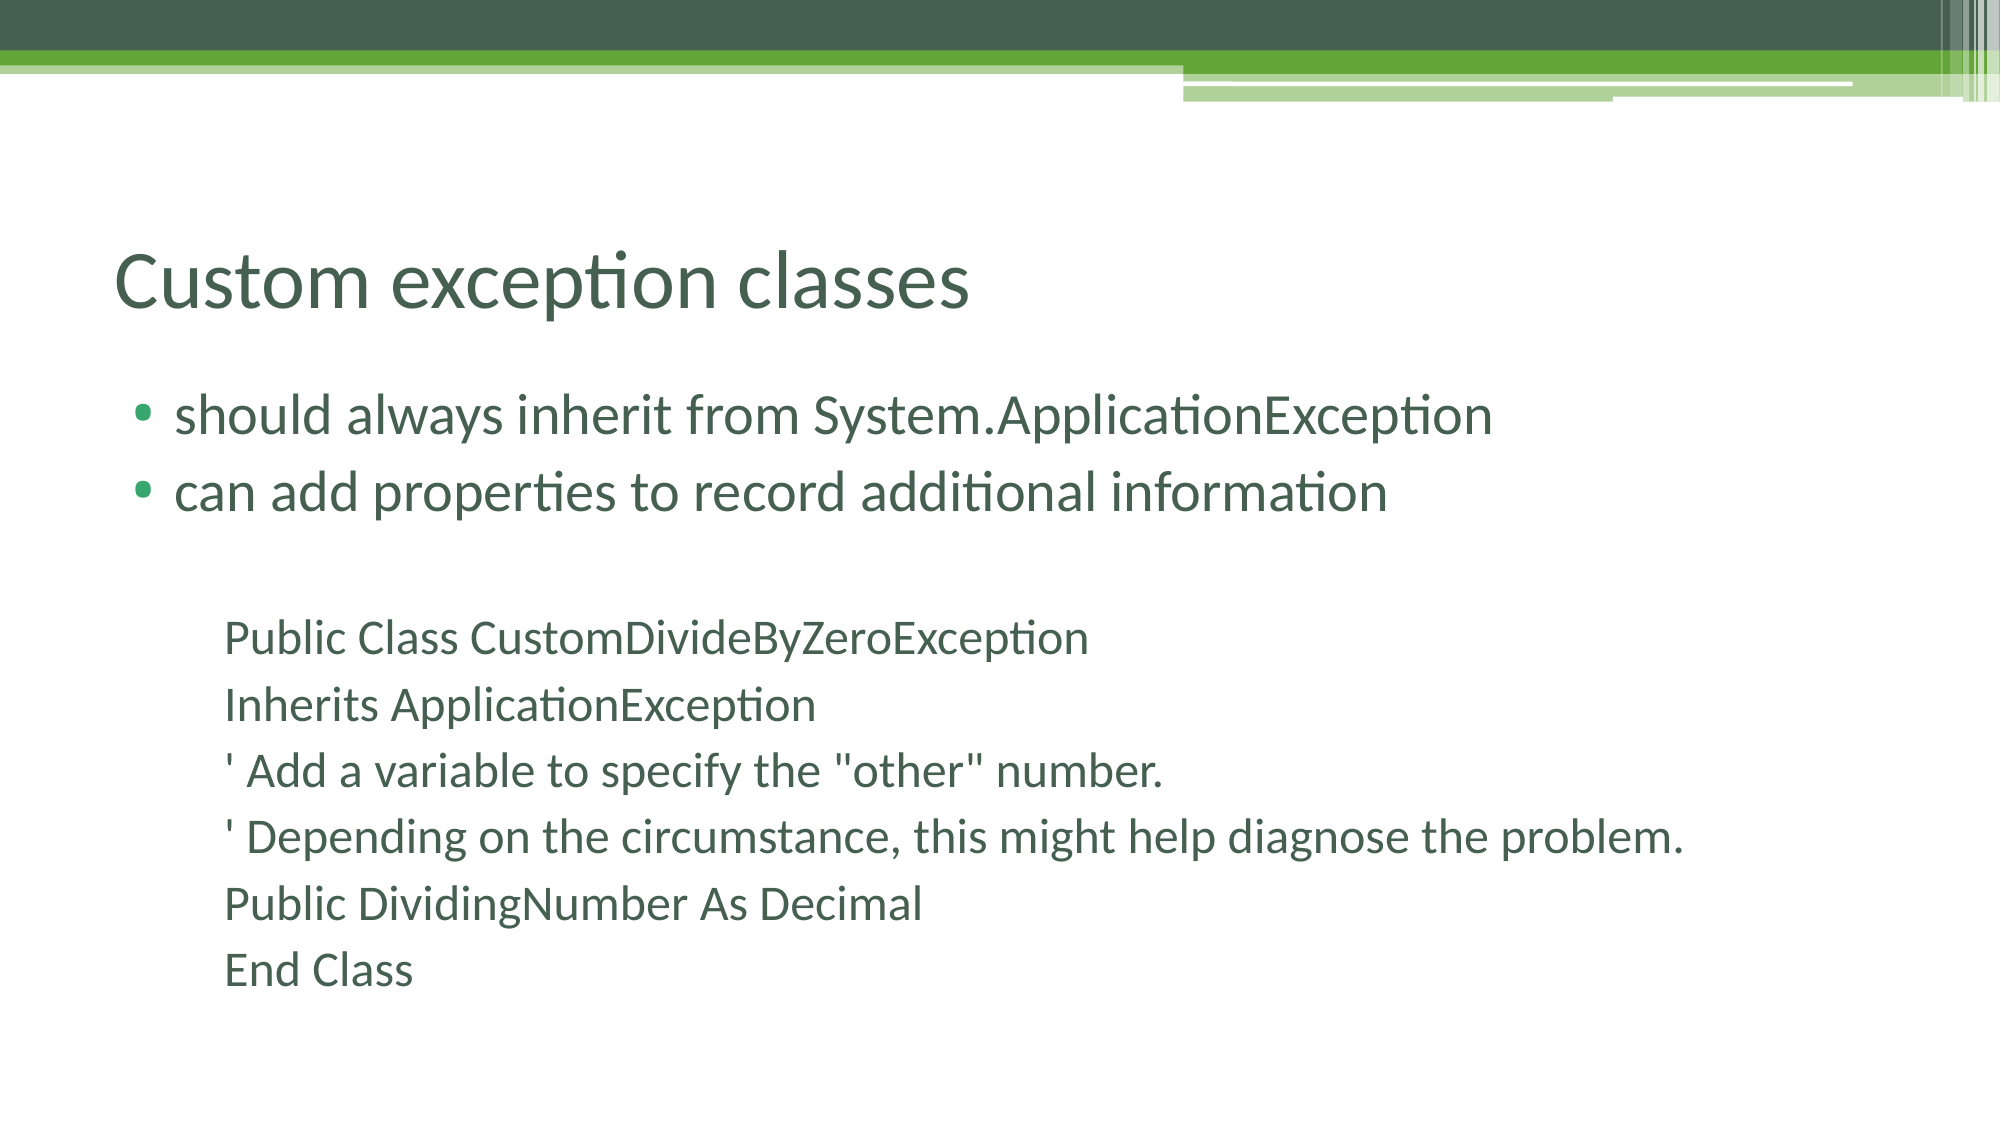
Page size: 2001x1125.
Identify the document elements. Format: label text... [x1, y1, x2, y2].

list should always inherit from System.ApplicationException can add properties to record additional information Public Class CustomDivideByZeroException Inherits ApplicationException ' Add a variable to specify the "other" number. ' Depending on the circumstance, this might help diagnose the problem. Public DividingNumber As Decimal End Class [99, 368, 1900, 1079]
title Custom exception classes [99, 187, 1900, 363]
